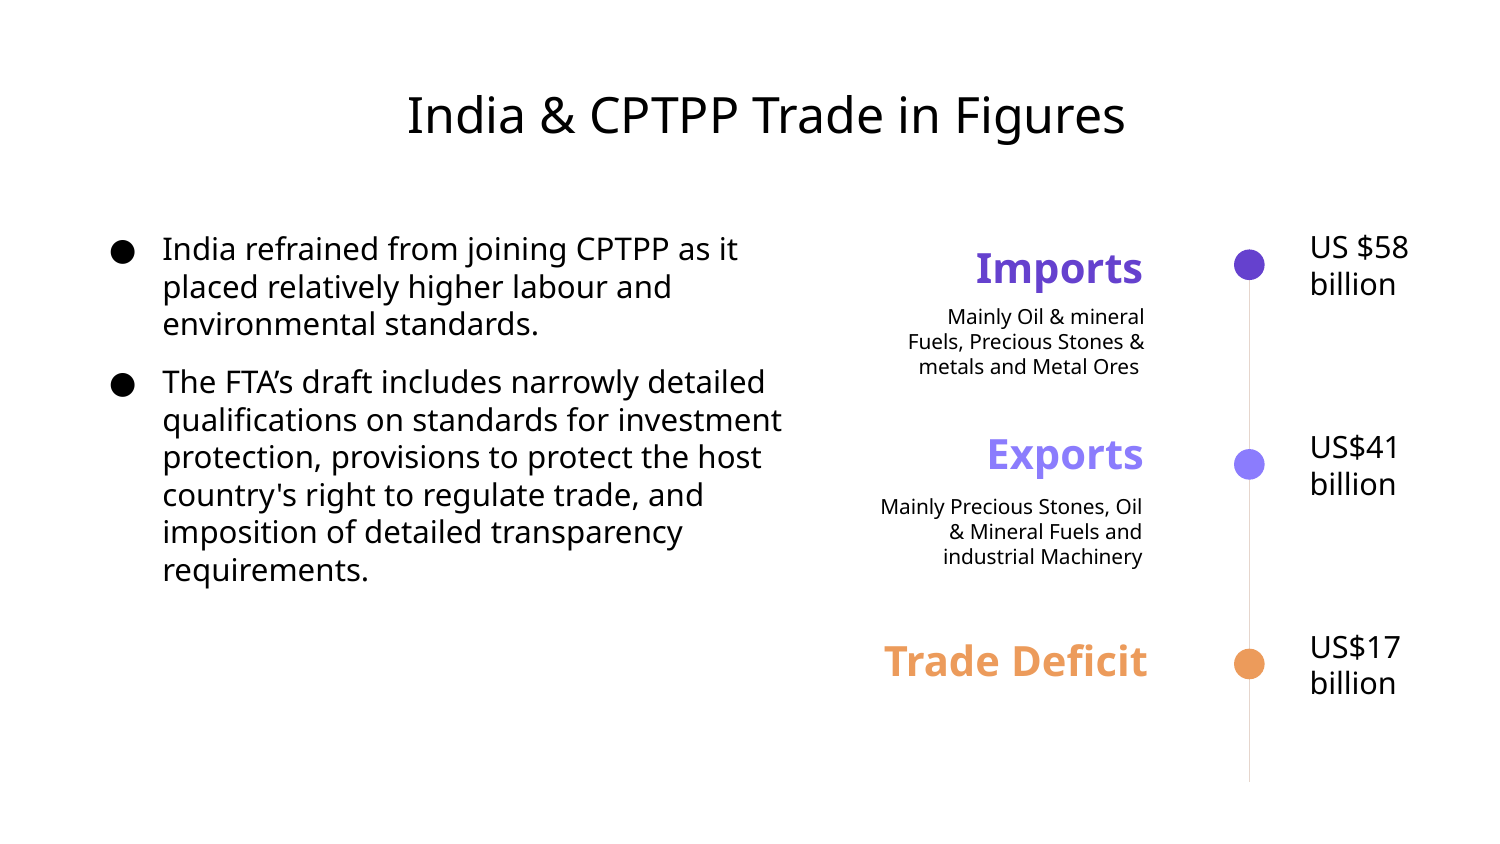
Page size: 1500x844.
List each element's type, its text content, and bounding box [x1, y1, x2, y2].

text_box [825, 266, 1160, 342]
text_box India refrained from joining CPTPP as it placed relatively higher labour and environmental standards. The FTA’s draft includes narrowly detailed qualifications on standards for investment protection, provisions to protect the host country's right to regulate trade, and imposition of detailed transparency requirements. [87, 229, 798, 588]
title India & CPTPP Trade in Figures [0, 36, 1500, 190]
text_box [825, 452, 1160, 532]
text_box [1233, 248, 1427, 782]
